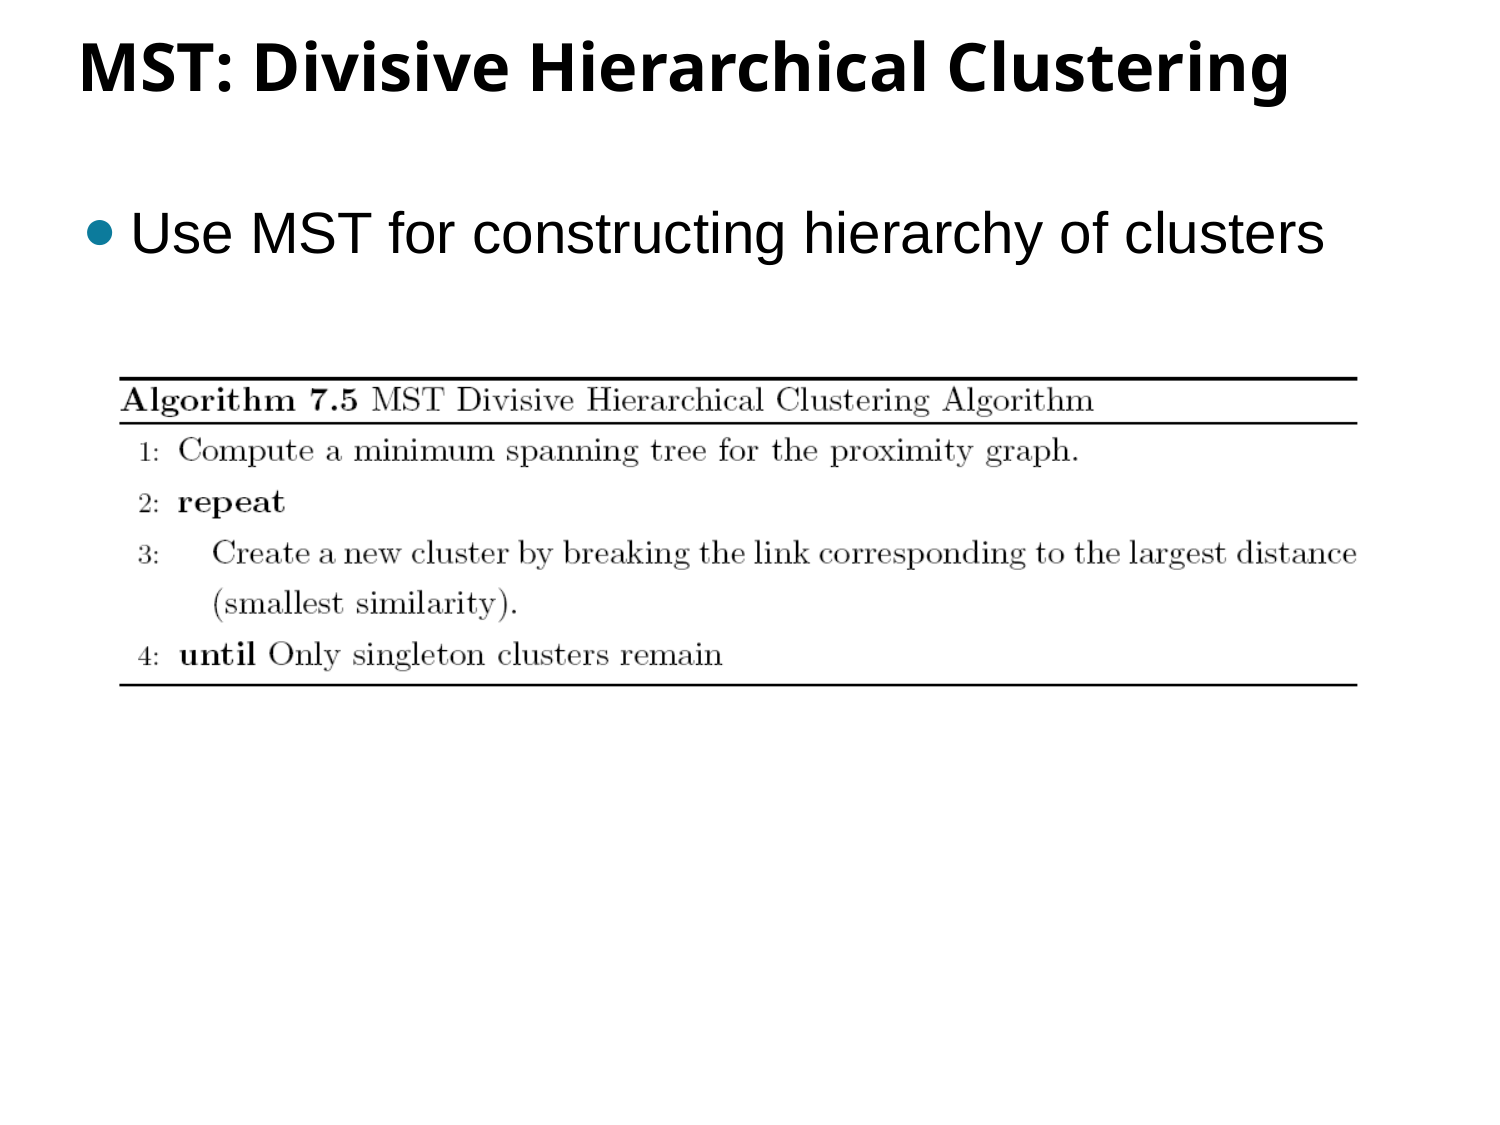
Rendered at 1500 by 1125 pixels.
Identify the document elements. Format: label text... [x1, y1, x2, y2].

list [87, 362, 1386, 710]
title MST: Divisive Hierarchical Clustering [62, 24, 1421, 113]
list Use MST for constructing hierarchy of clusters [67, 187, 1432, 1038]
